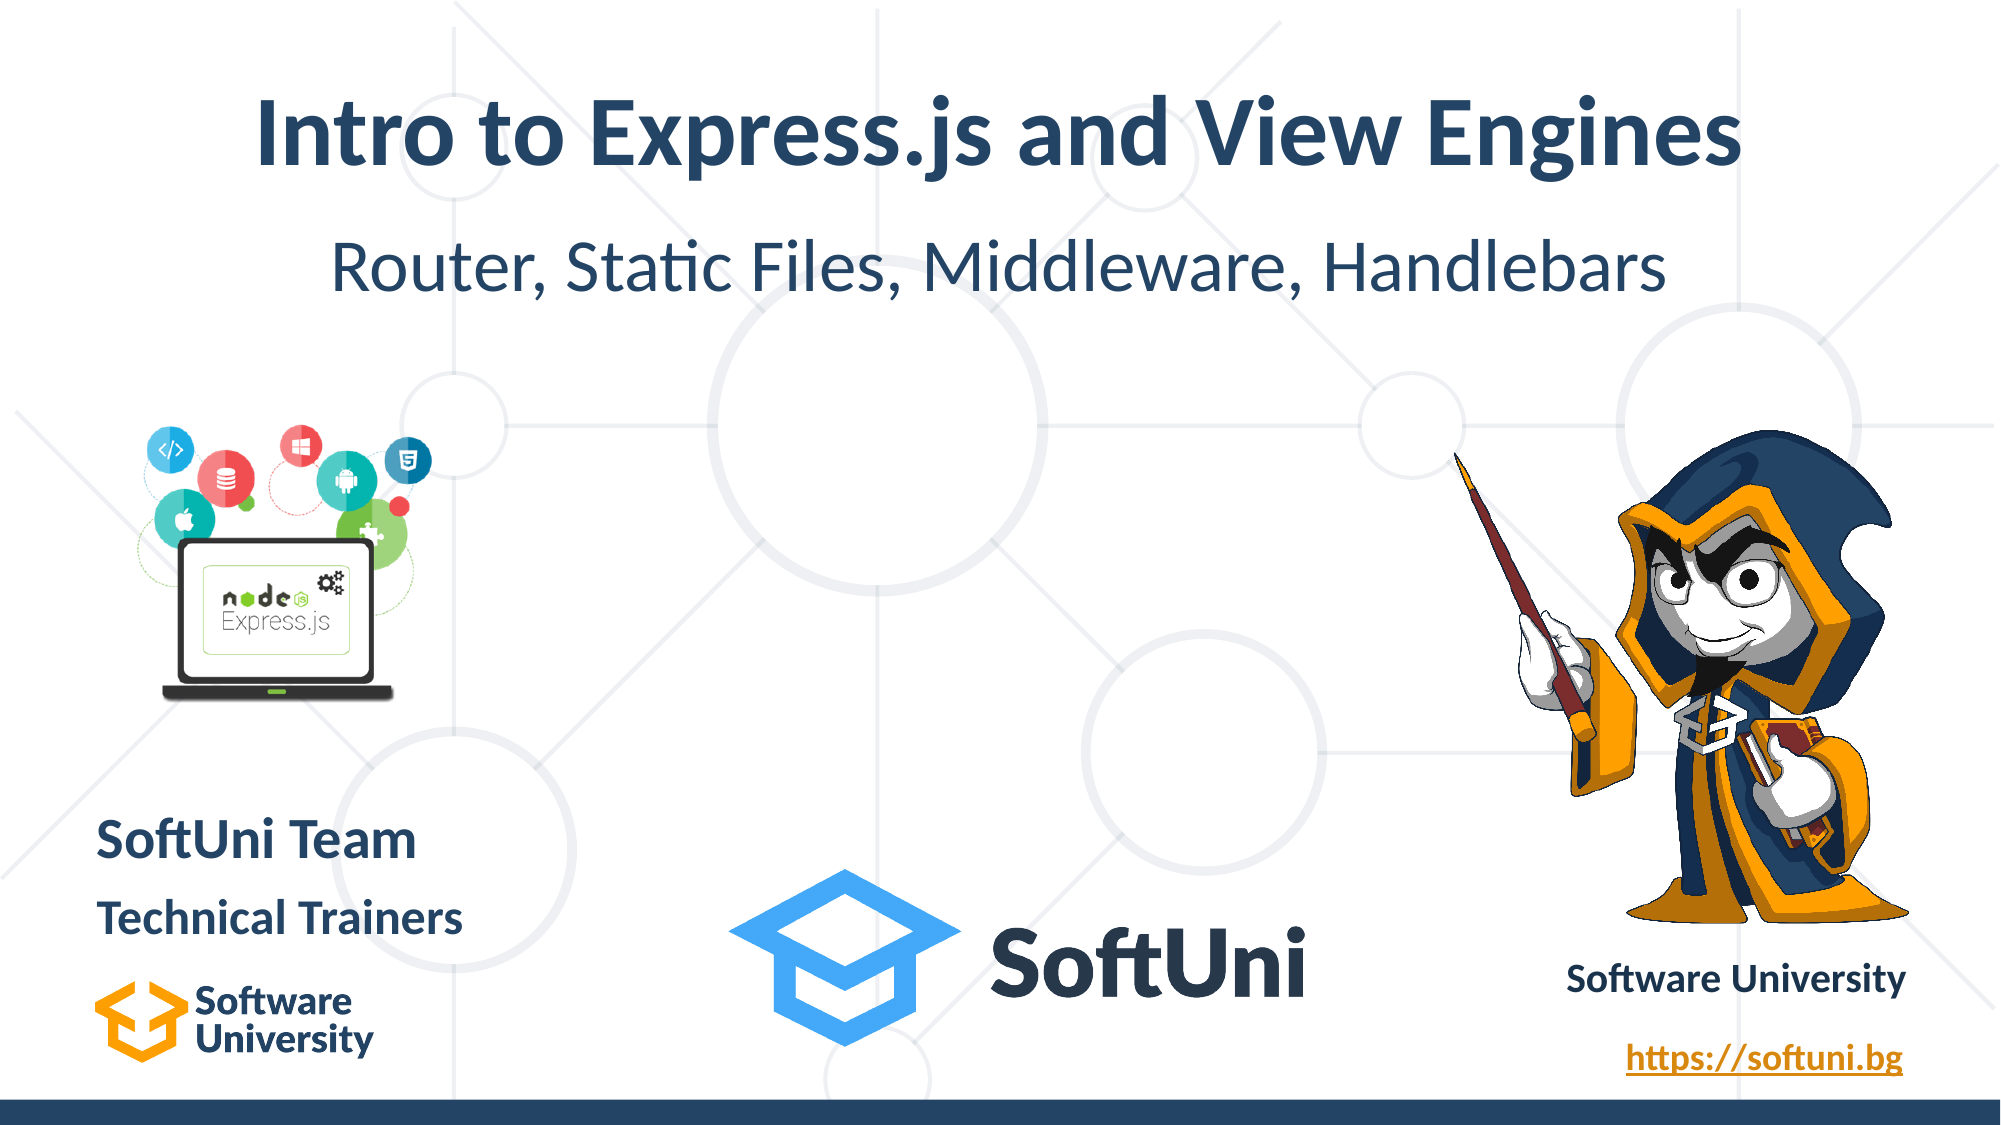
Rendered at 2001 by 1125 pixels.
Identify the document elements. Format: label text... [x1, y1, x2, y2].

list Software University [1428, 944, 1913, 1005]
title Intro to Express.js and View Engines [90, 52, 1910, 198]
subtitle Router, Static Files, Middleware, Handlebars [90, 206, 1910, 423]
list Technical Trainers [90, 876, 580, 950]
list SoftUni Team [90, 795, 580, 871]
picture [128, 404, 441, 718]
list https://softuni.bg [1580, 1025, 1910, 1084]
picture [1451, 428, 1910, 924]
picture [83, 970, 384, 1074]
picture [709, 850, 1325, 1064]
